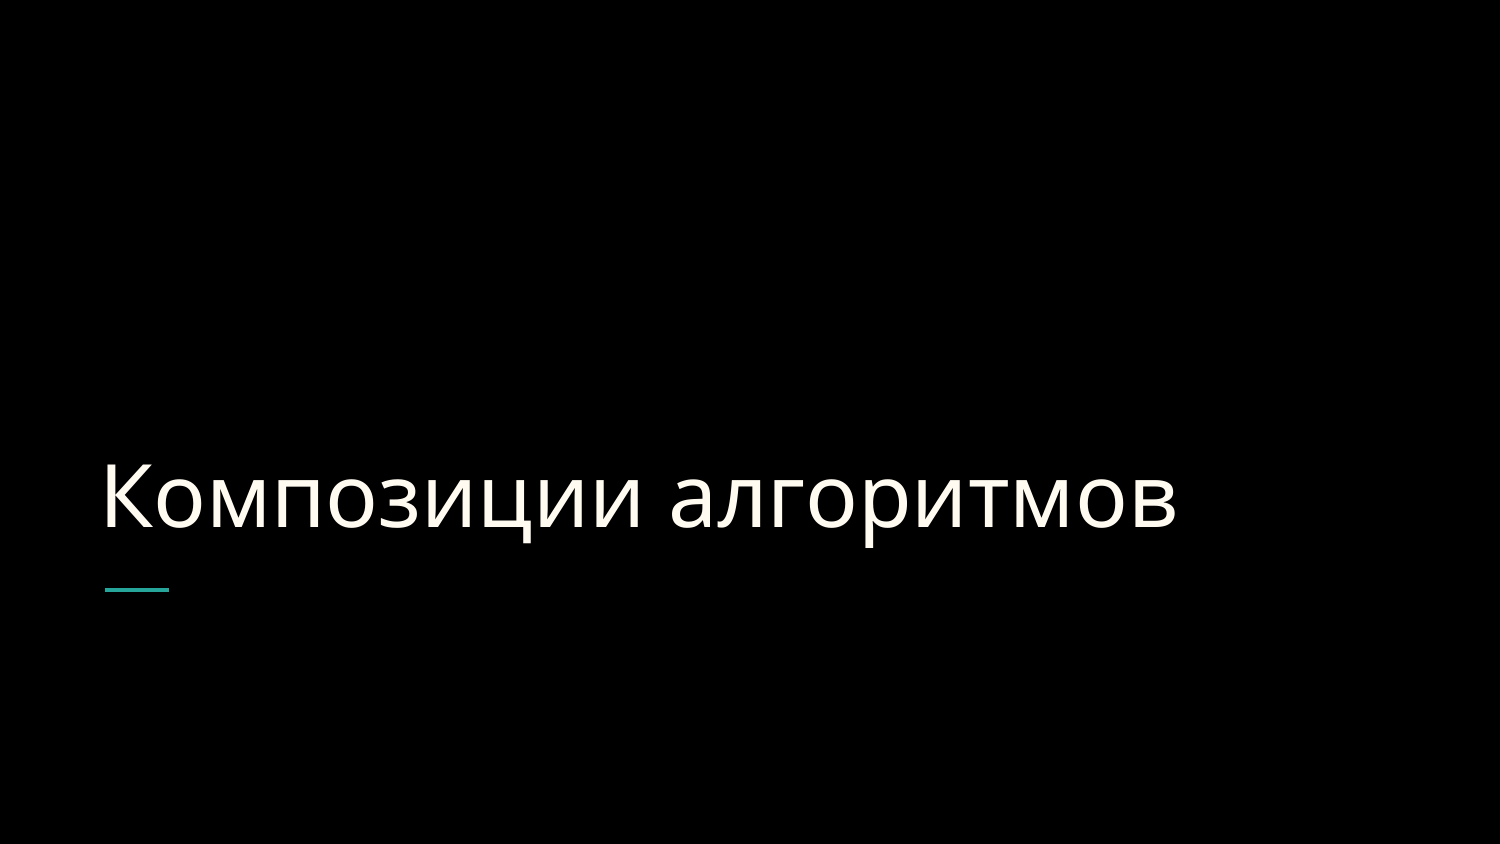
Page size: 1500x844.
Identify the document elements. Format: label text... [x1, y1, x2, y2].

title Композиции алгоритмов [84, 310, 1416, 561]
